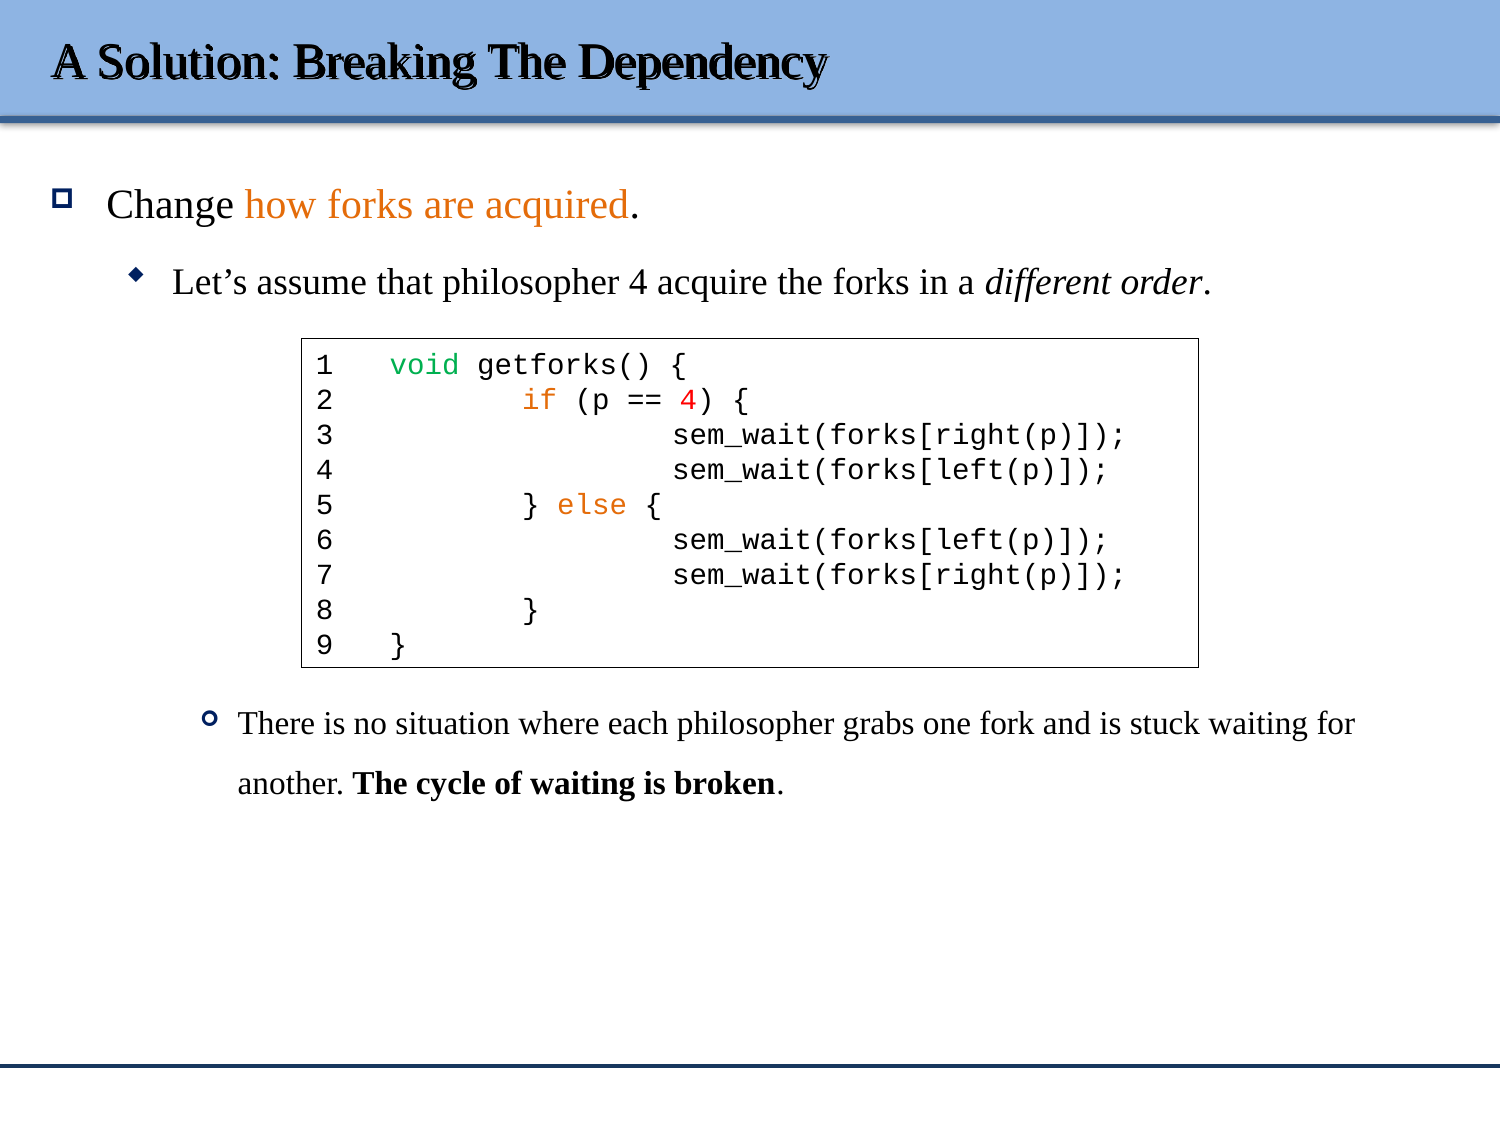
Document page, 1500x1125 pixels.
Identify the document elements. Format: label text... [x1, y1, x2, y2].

list Change how forks are acquired. Let’s assume that philosopher 4 acquire the forks in a different order. There is no situation where each philosopher grabs one fork and is stuck waiting for another. The cycle of waiting is broken. [34, 144, 1477, 1048]
title A Solution: Breaking The Dependency [34, 8, 1477, 106]
text_box void getforks() { if (p == 4) { sem_wait(forks[right(p)]); sem_wait(forks[left(p)]); } else { sem_wait(forks[left(p)]); sem_wait(forks[right(p)]); } } [301, 338, 1199, 668]
